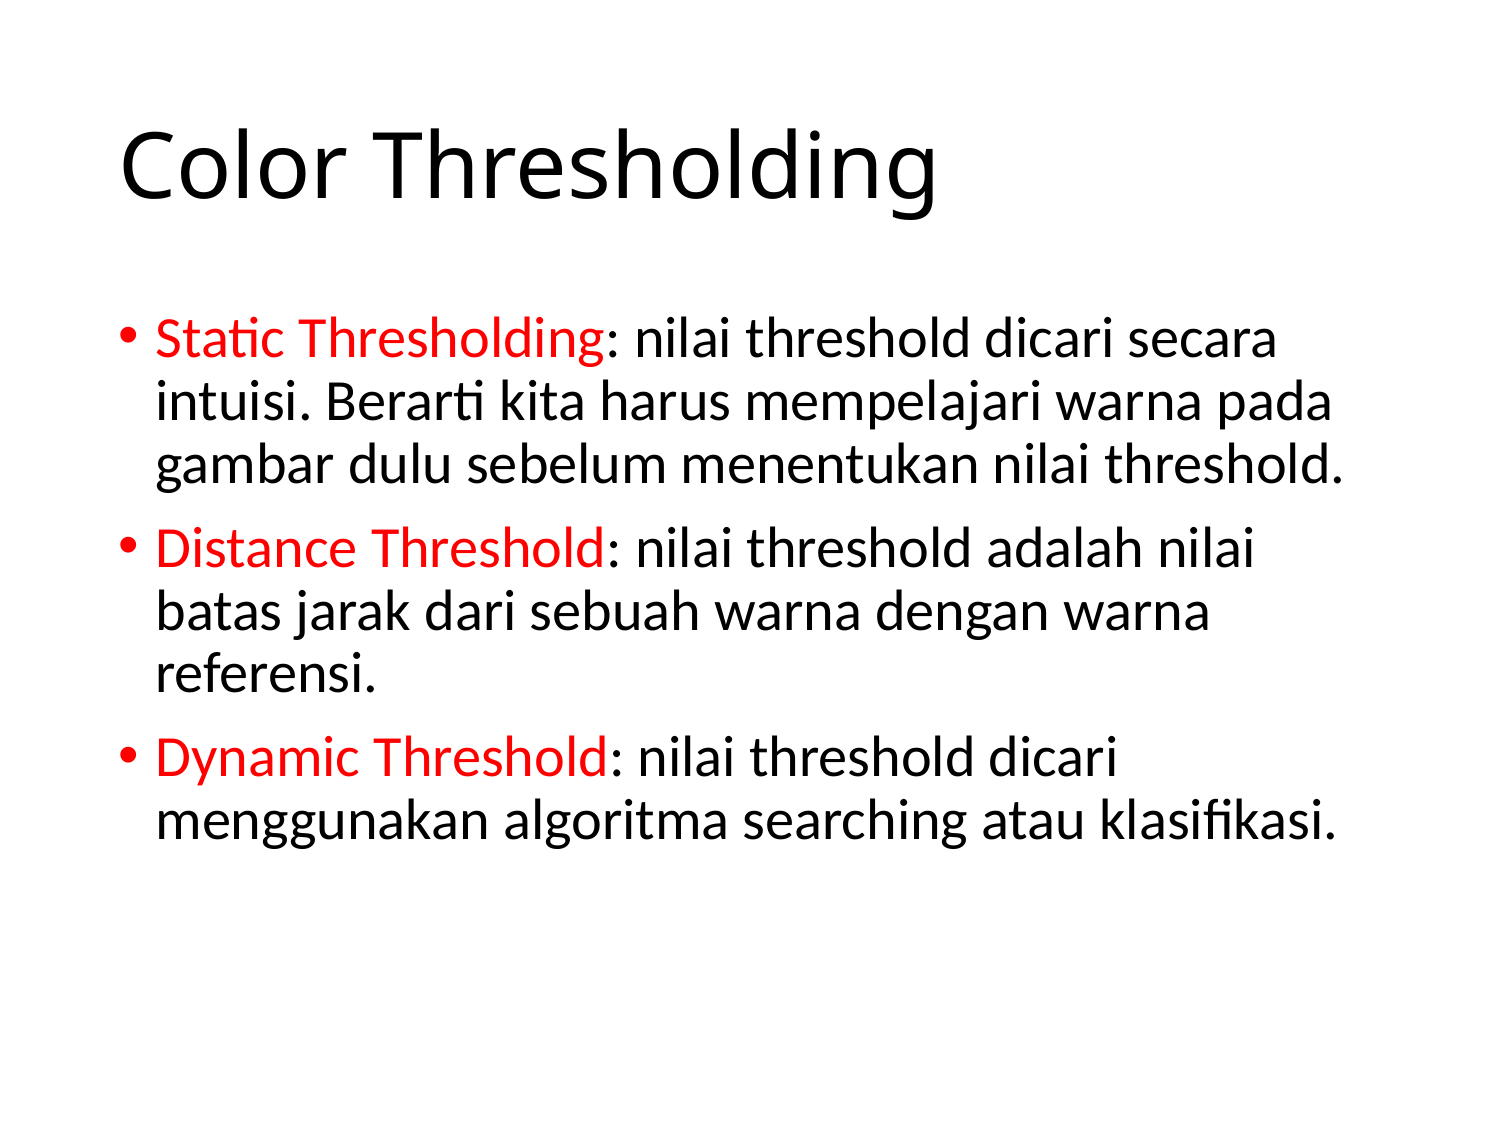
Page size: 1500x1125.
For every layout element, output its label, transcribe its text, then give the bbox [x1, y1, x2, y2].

list Static Thresholding: nilai threshold dicari secara intuisi. Berarti kita harus mempelajari warna pada gambar dulu sebelum menentukan nilai threshold. Distance Threshold: nilai threshold adalah nilai batas jarak dari sebuah warna dengan warna referensi. Dynamic Threshold: nilai threshold dicari menggunakan algoritma searching atau klasifikasi. [103, 299, 1397, 1014]
title Color Thresholding [103, 59, 1397, 278]
